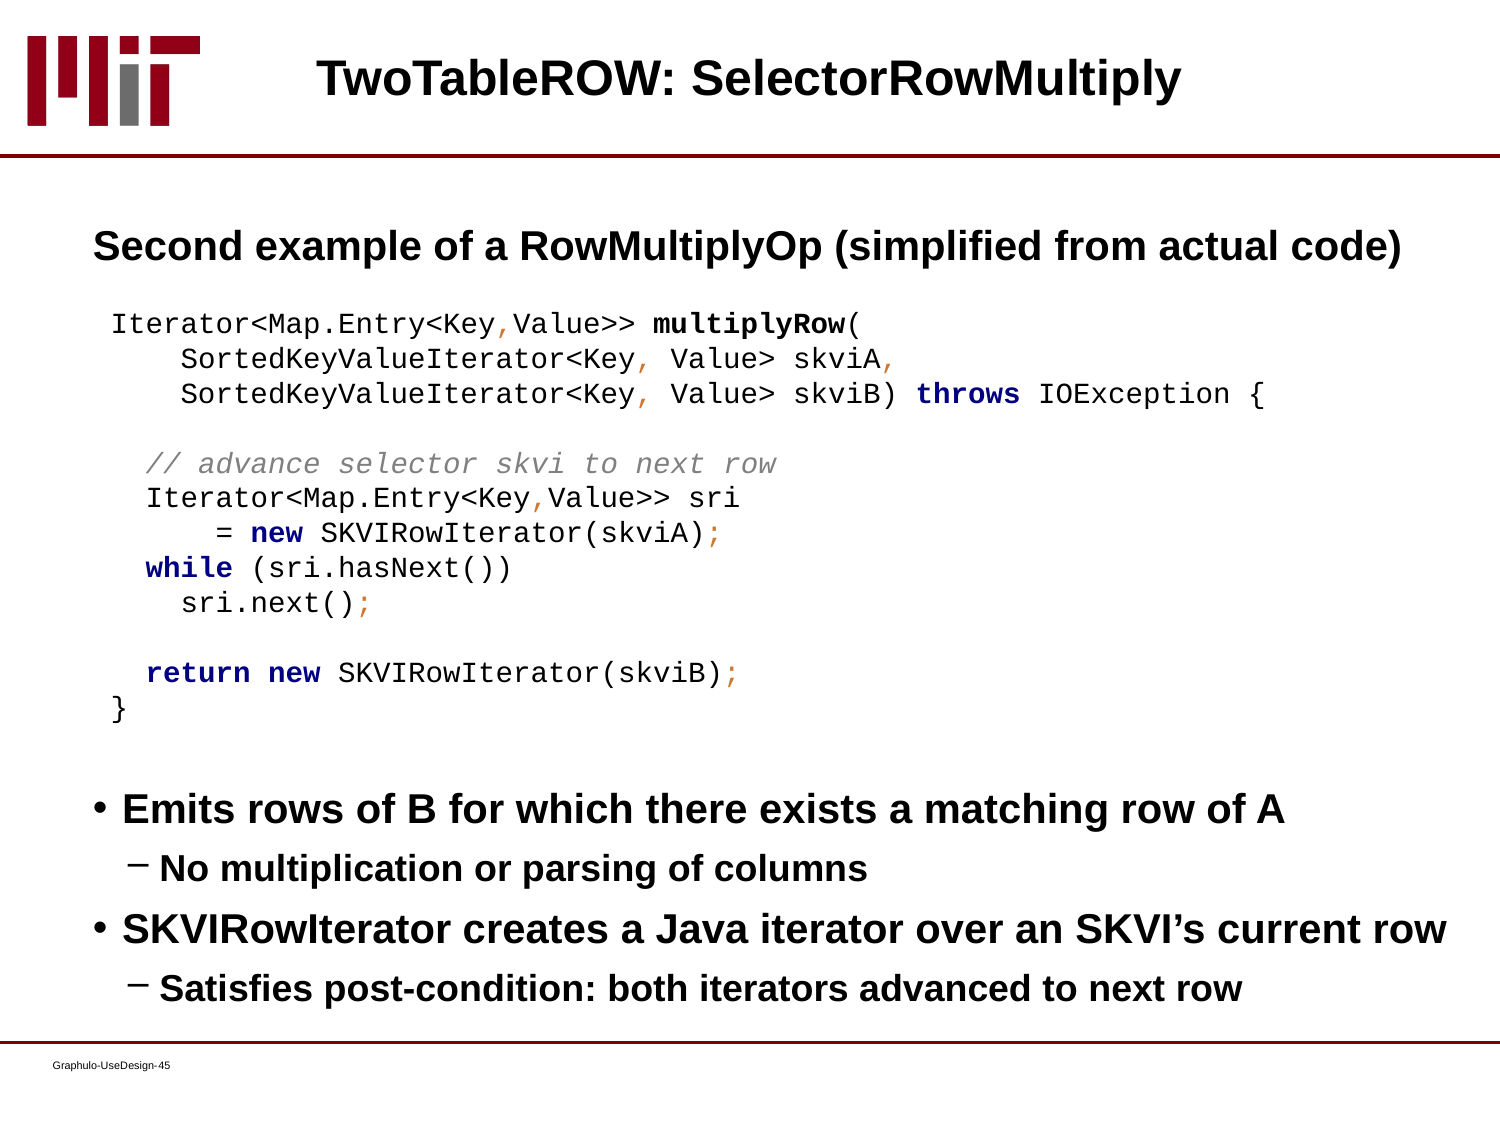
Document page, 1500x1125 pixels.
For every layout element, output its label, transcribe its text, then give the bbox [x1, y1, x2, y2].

list Second example of a RowMultiplyOp (simplified from actual code) Emits rows of B for which there exists a matching row of A No multiplication or parsing of columns SKVIRowIterator creates a Java iterator over an SKVI’s current row Satisfies post-condition: both iterators advanced to next row [78, 211, 1471, 1024]
title TwoTableROW: SelectorRowMultiply [154, 16, 1346, 151]
text_box Iterator<Map.Entry<Key,Value>> multiplyRow( SortedKeyValueIterator<Key, Value> skviA, SortedKeyValueIterator<Key, Value> skviB) throws IOException { // advance selector skvi to next row Iterator<Map.Entry<Key,Value>> sri = new SKVIRowIterator(skviA); while (sri.hasNext()) sri.next(); return new SKVIRowIterator(skviB); } [95, 296, 1281, 731]
picture [23, 31, 154, 134]
